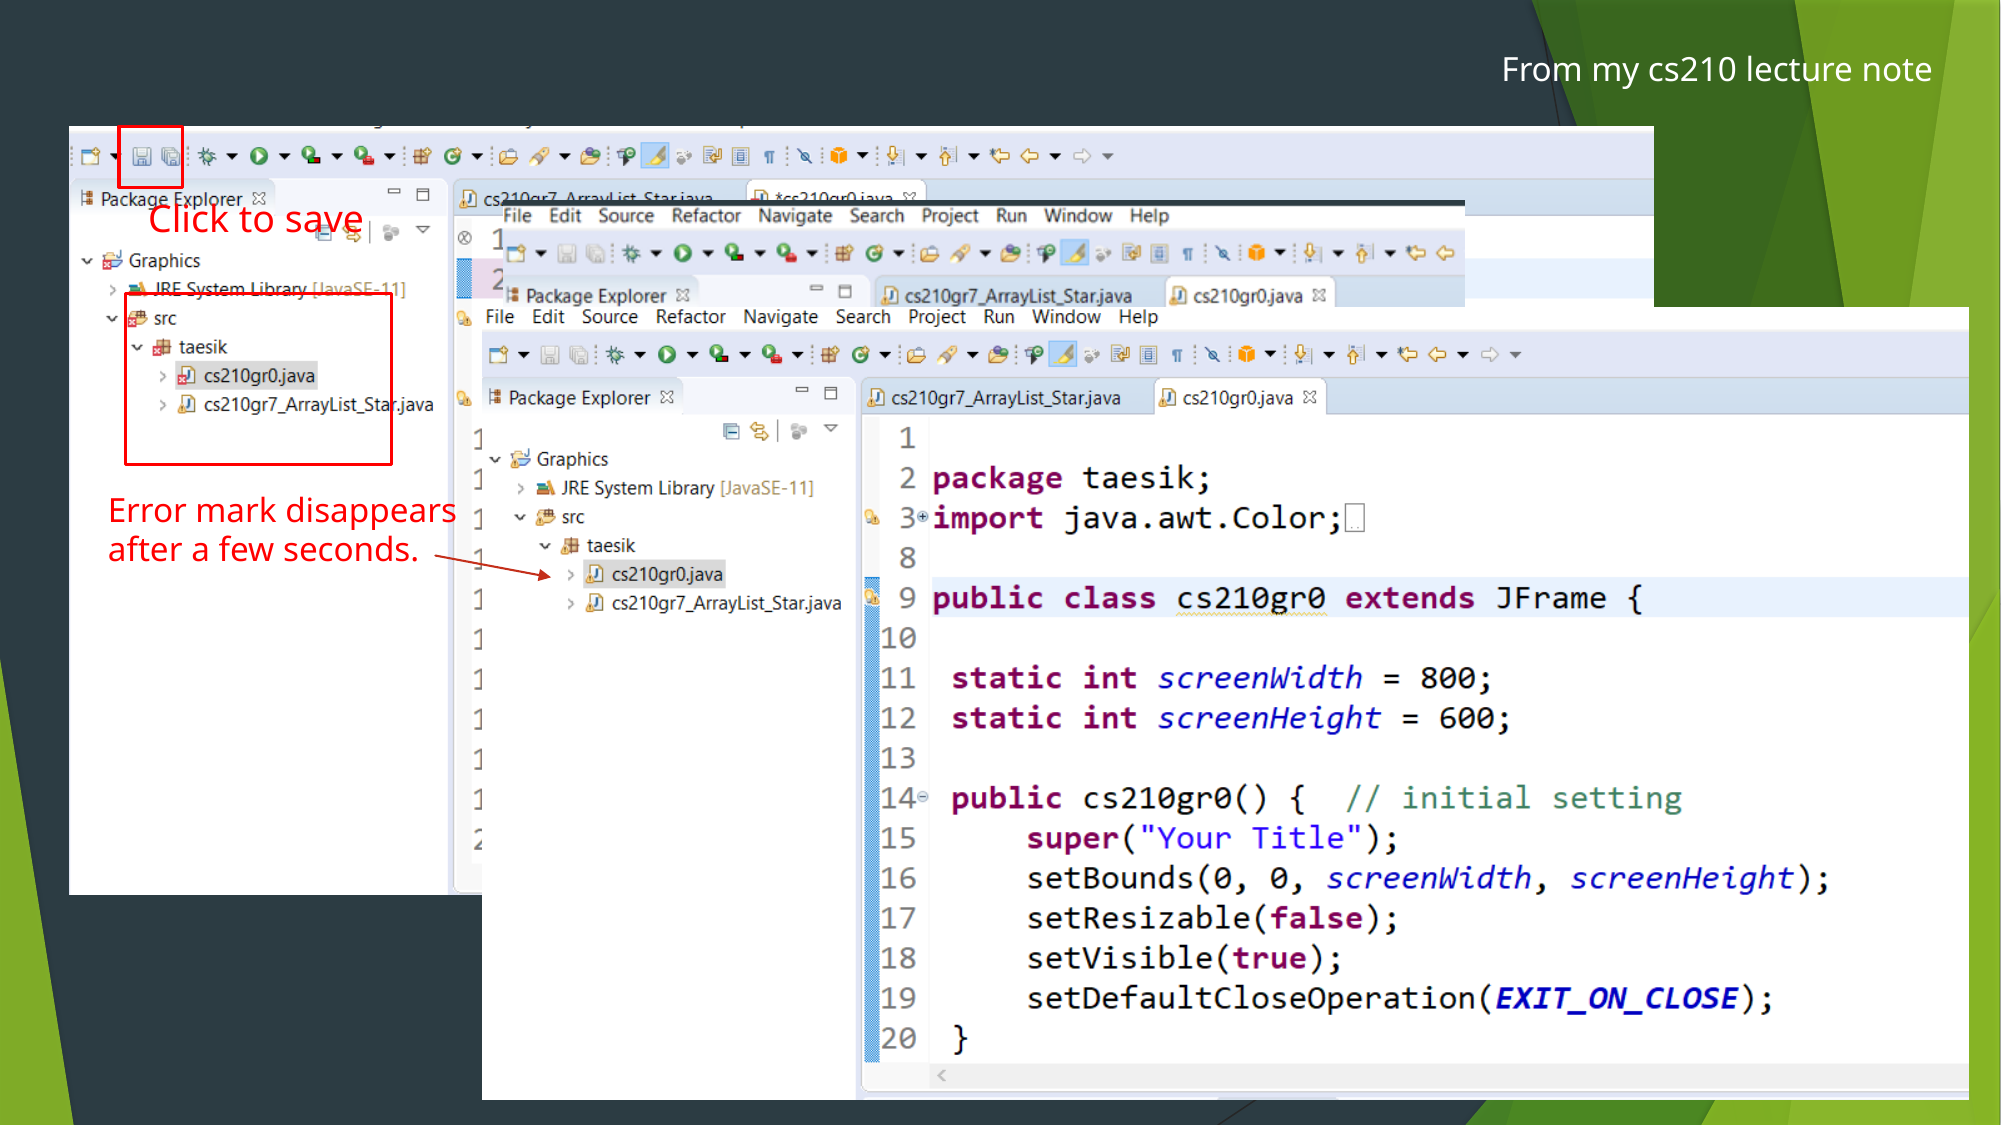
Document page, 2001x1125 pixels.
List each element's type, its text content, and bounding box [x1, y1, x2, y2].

text_box From my cs210 lecture note [1486, 41, 1949, 96]
picture [69, 125, 1970, 1101]
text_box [434, 555, 552, 578]
